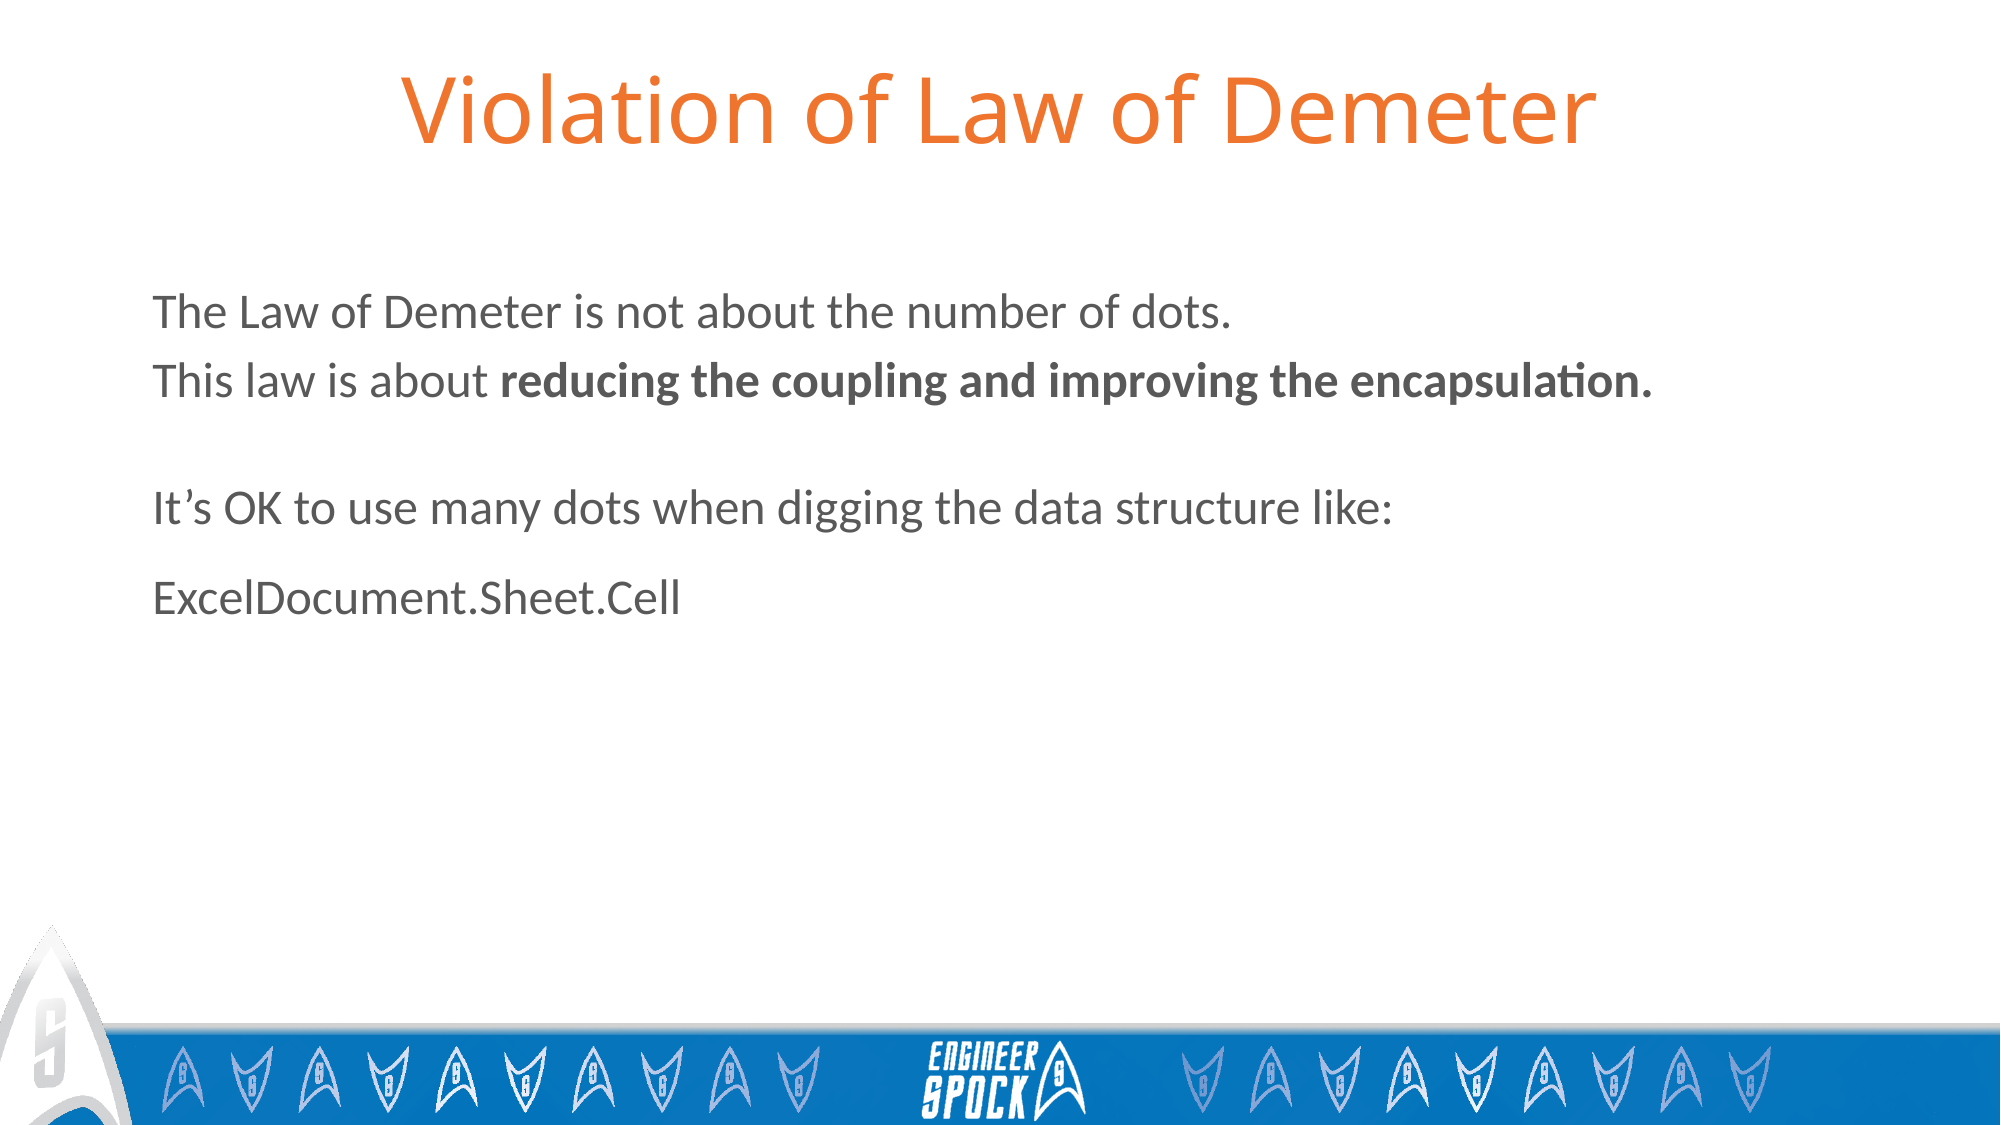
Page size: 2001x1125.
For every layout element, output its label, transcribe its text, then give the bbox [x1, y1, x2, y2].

text_box It’s OK to use many dots when digging the data structure like: ExcelDocument.Sheet.Cell [137, 457, 1739, 632]
title Violation of Law of Demeter [137, 5, 1863, 223]
picture [0, 921, 2000, 1125]
text_box The Law of Demeter is not about the number of dots. This law is about reducing the coupling and improving the encapsulation. [137, 262, 1739, 416]
